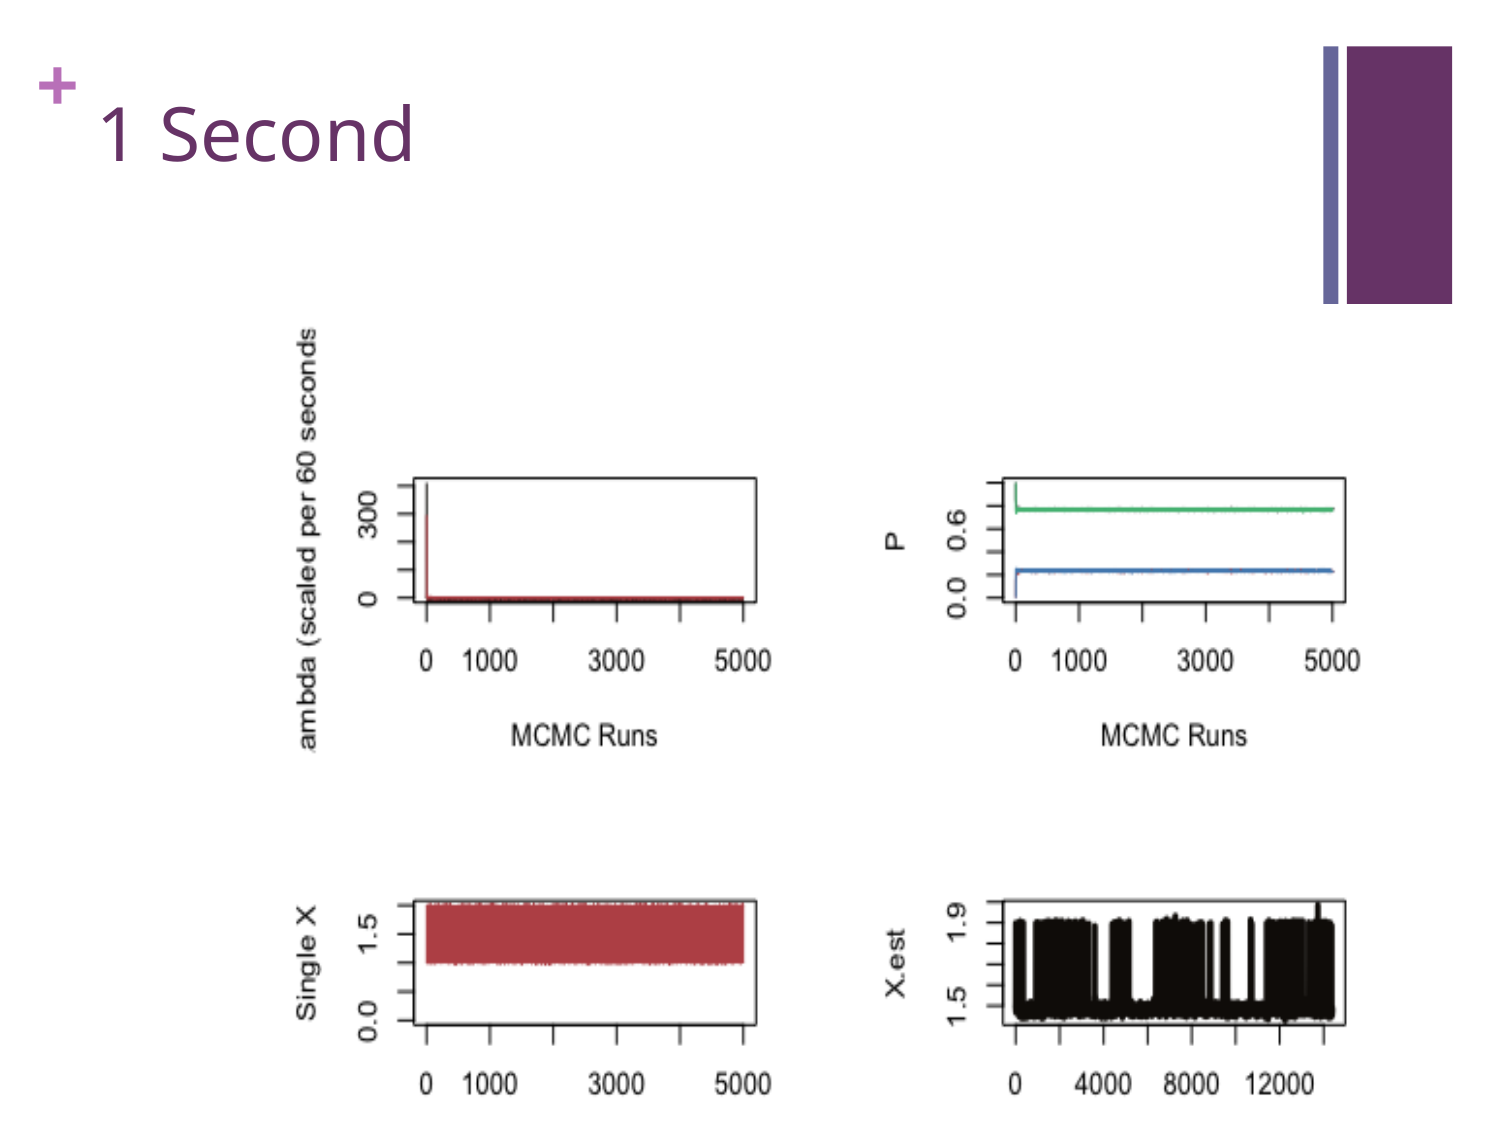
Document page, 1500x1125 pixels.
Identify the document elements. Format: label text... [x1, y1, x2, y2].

title 1 Second [81, 79, 1322, 263]
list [259, 304, 1500, 1125]
